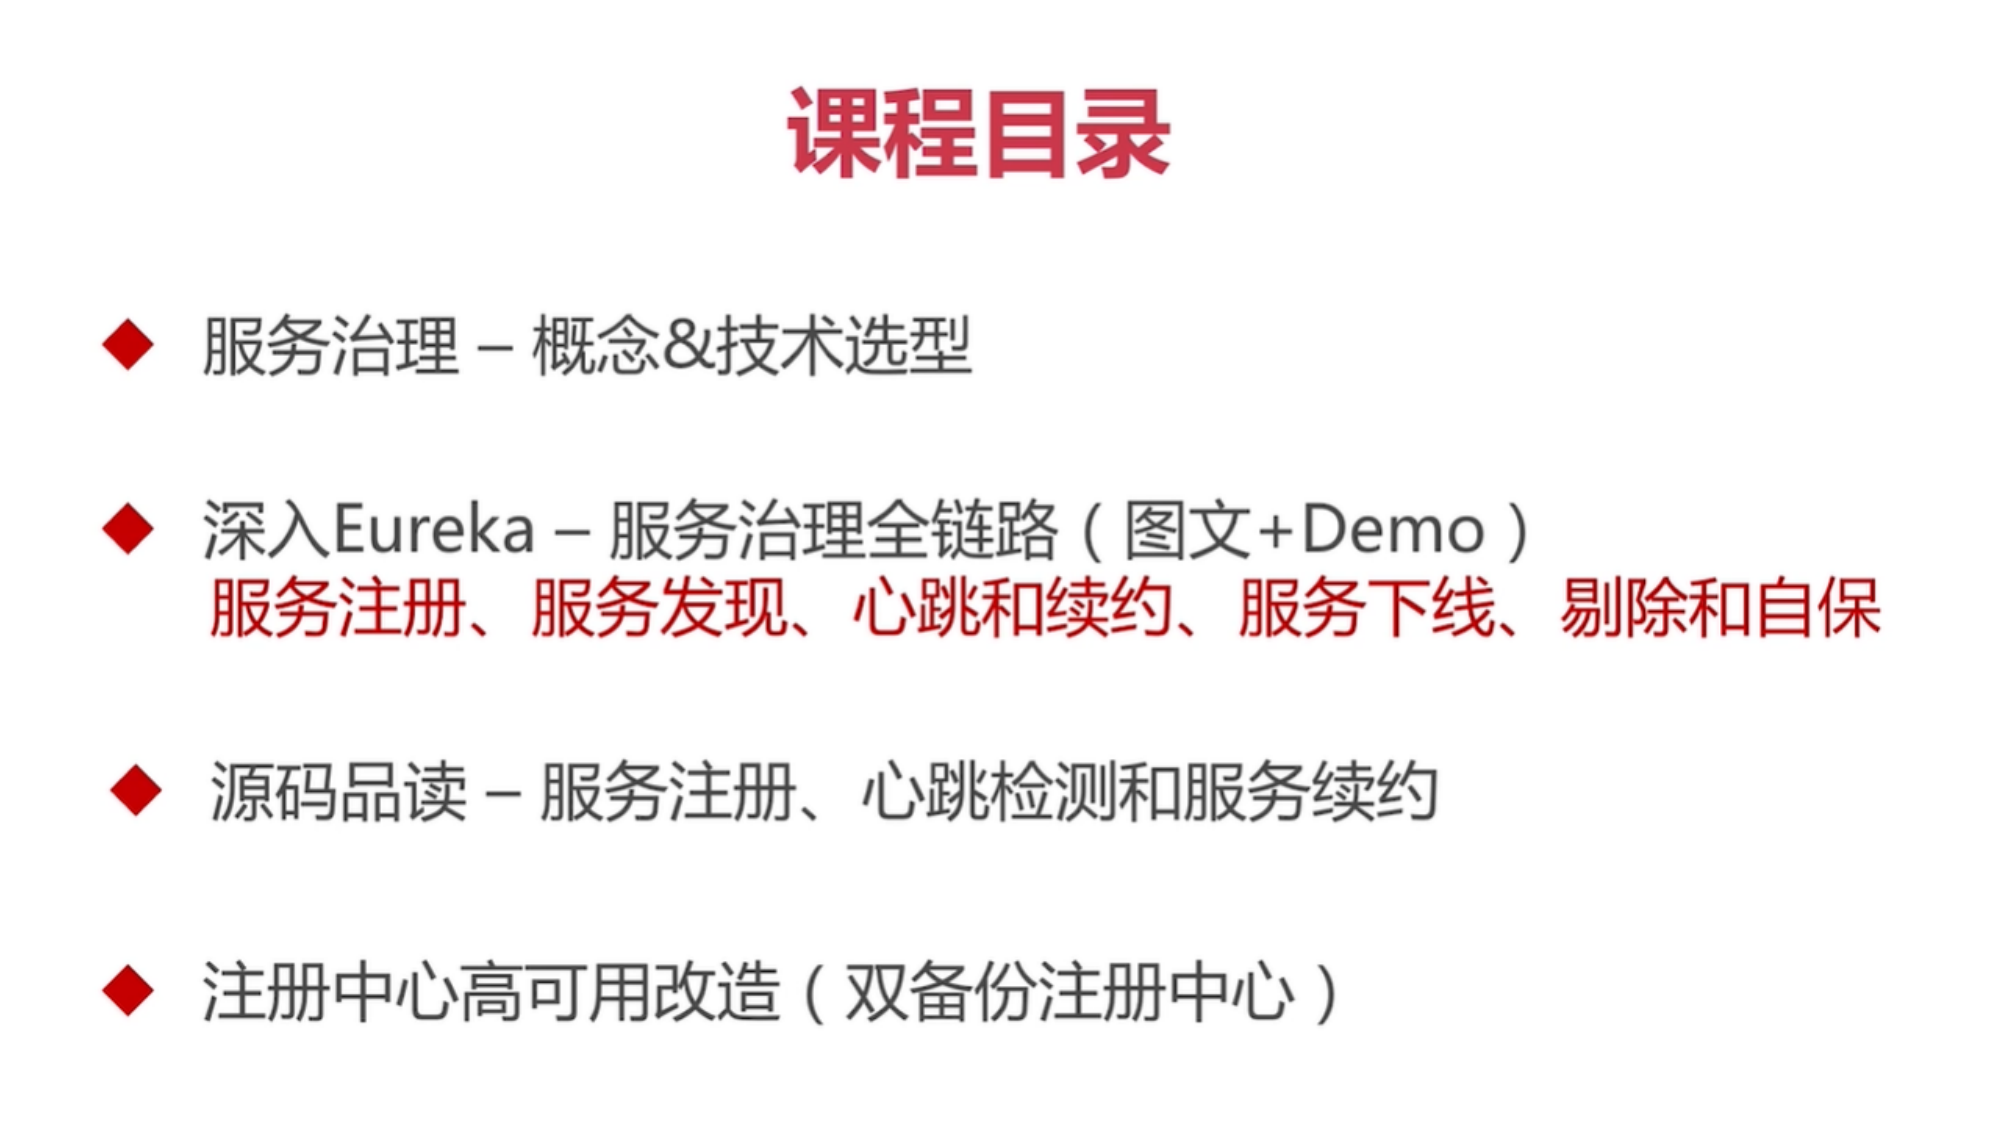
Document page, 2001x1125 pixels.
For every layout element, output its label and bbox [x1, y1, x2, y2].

picture [37, 57, 1963, 1068]
